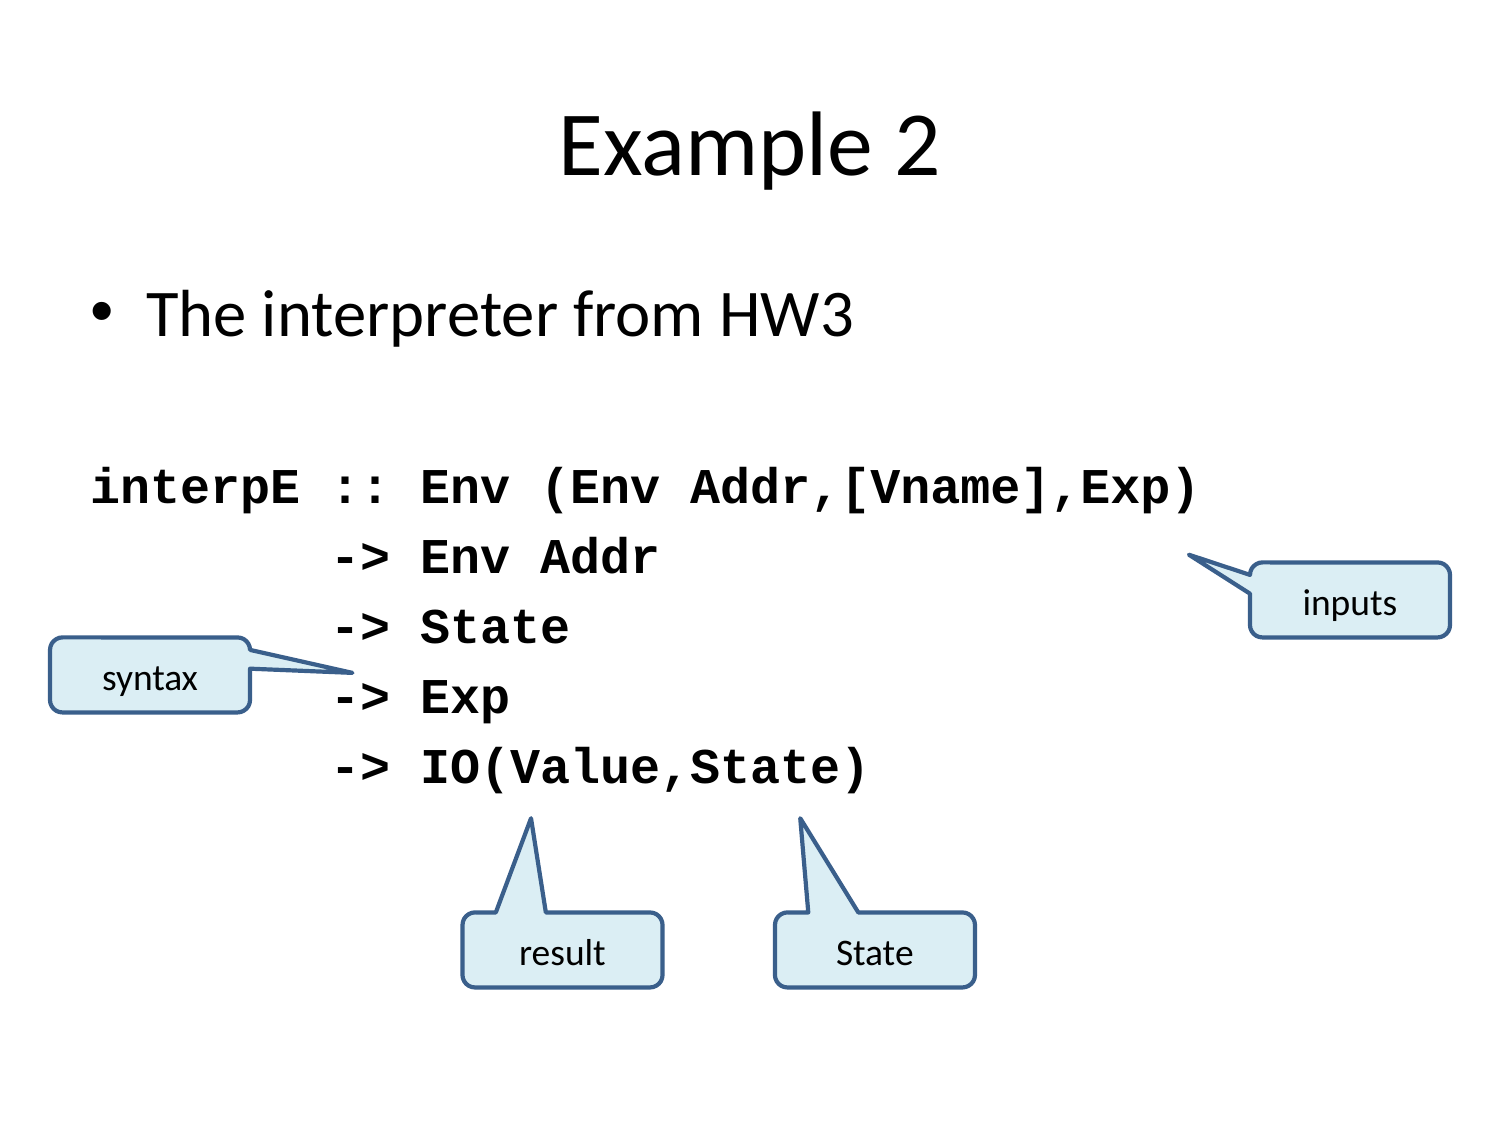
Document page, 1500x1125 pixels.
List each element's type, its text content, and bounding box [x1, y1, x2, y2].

text_box result [460, 816, 665, 990]
text_box syntax [47, 635, 355, 715]
text_box inputs [1187, 552, 1453, 640]
list The interpreter from HW3 interpE :: Env (Env Addr,[Vname],Exp) -> Env Addr -> State -> Exp -> IO(Value,State) [75, 262, 1425, 1005]
title Example 2 [75, 45, 1425, 233]
text_box State [772, 816, 978, 990]
